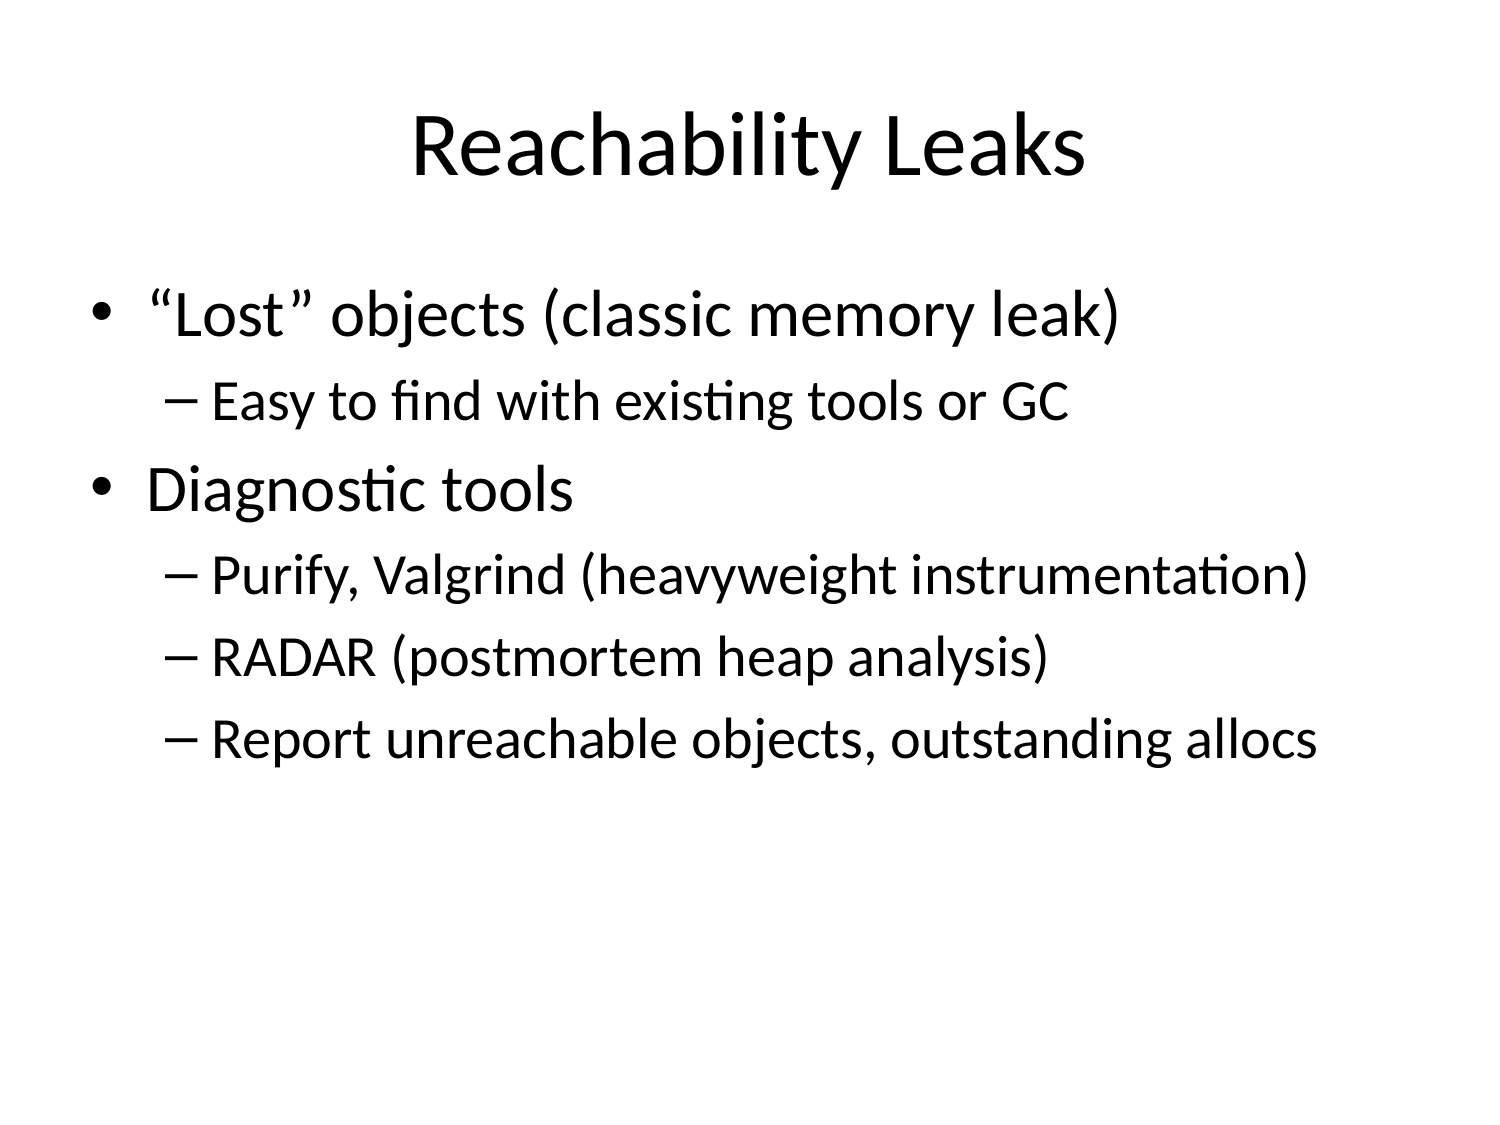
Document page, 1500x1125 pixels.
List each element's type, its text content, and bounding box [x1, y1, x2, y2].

list “Lost” objects (classic memory leak) Easy to find with existing tools or GC Diagnostic tools Purify, Valgrind (heavyweight instrumentation) RADAR (postmortem heap analysis) Report unreachable objects, outstanding allocs [75, 262, 1425, 1005]
title Reachability Leaks [75, 45, 1425, 233]
